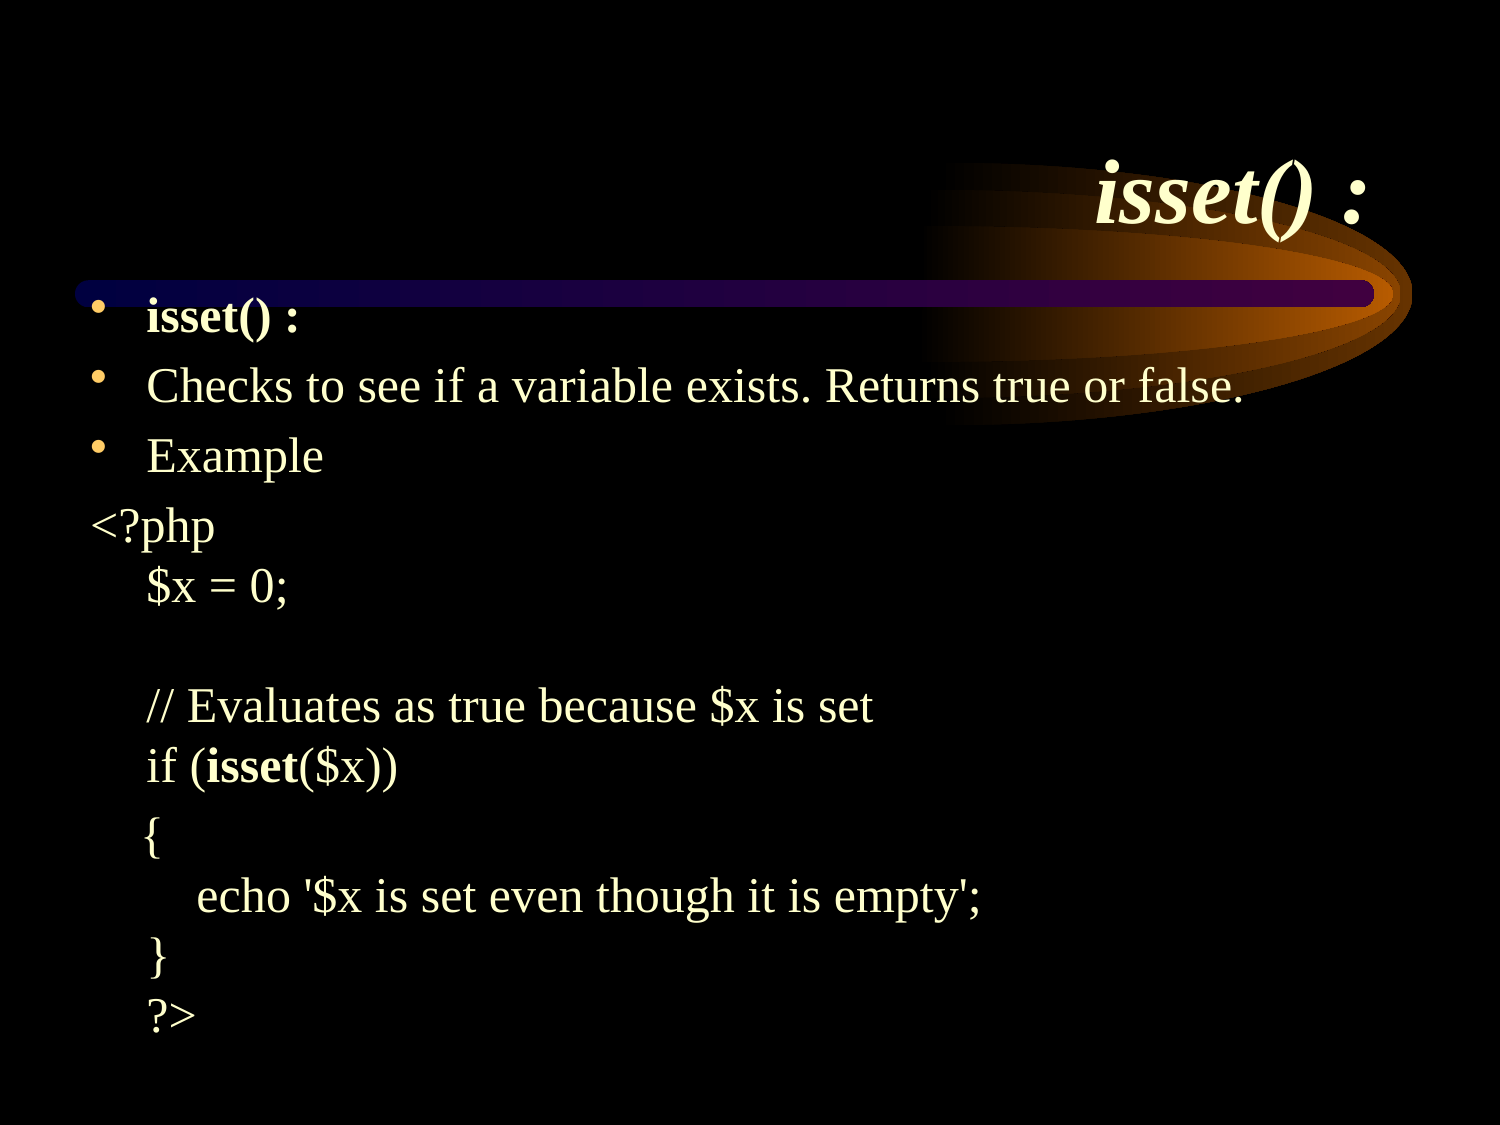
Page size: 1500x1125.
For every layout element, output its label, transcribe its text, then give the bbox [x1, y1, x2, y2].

list isset() : Checks to see if a variable exists. Returns true or false. Example <?php $x = 0; // Evaluates as true because $x is set if (isset($x)) { echo '$x is set even though it is empty'; } ?> [74, 274, 1500, 1125]
title isset() : [112, 62, 1388, 251]
